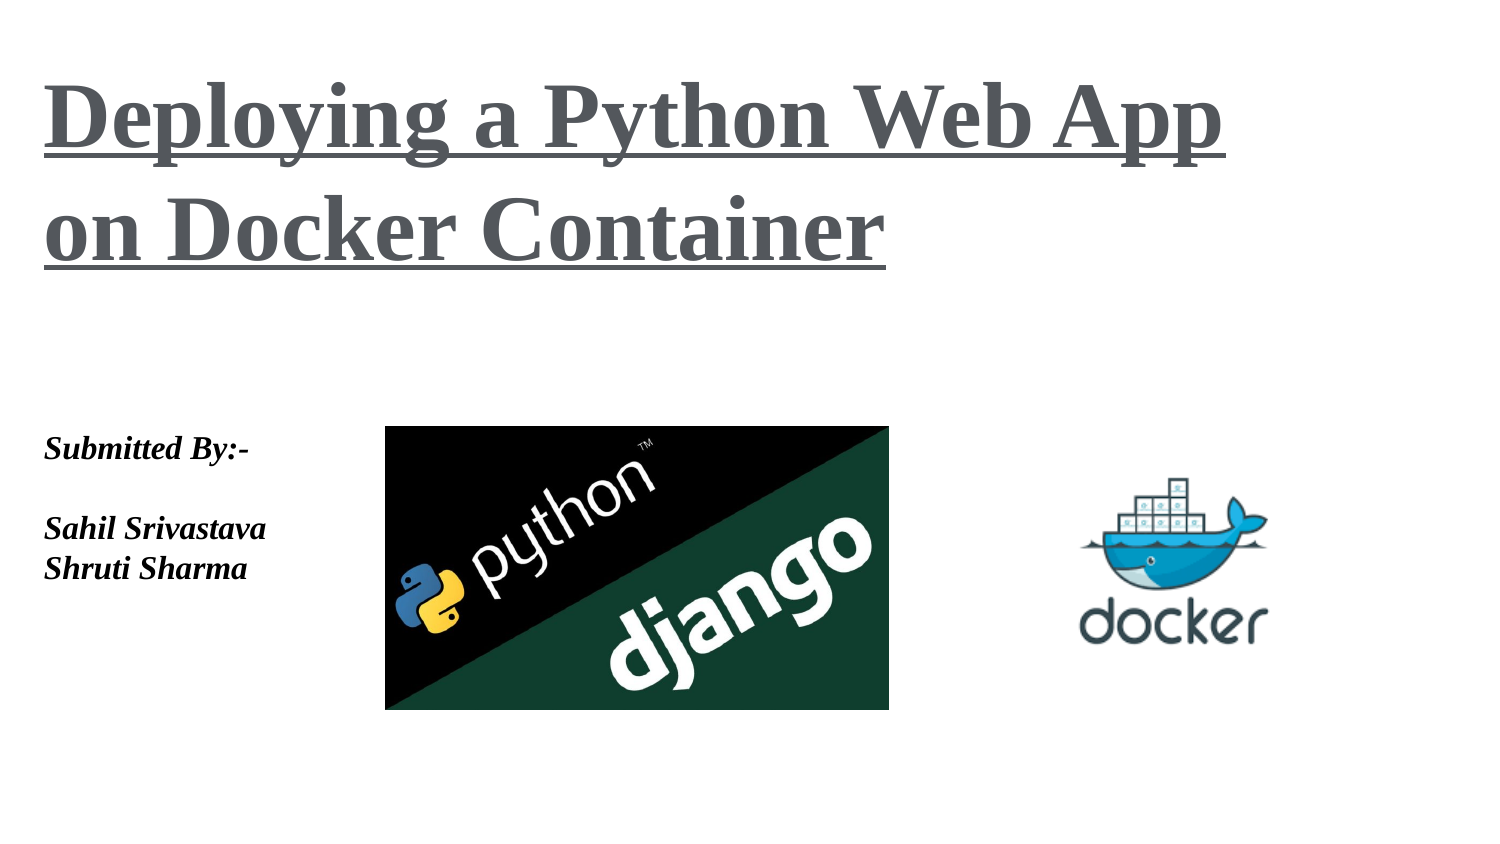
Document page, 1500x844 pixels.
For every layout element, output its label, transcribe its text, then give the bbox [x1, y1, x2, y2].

title Deploying a Python Web App on Docker Container [43, 53, 1319, 281]
picture [954, 436, 1399, 700]
picture [385, 426, 889, 710]
subtitle Submitted By:- Sahil Srivastava Shruti Sharma [43, 426, 332, 588]
